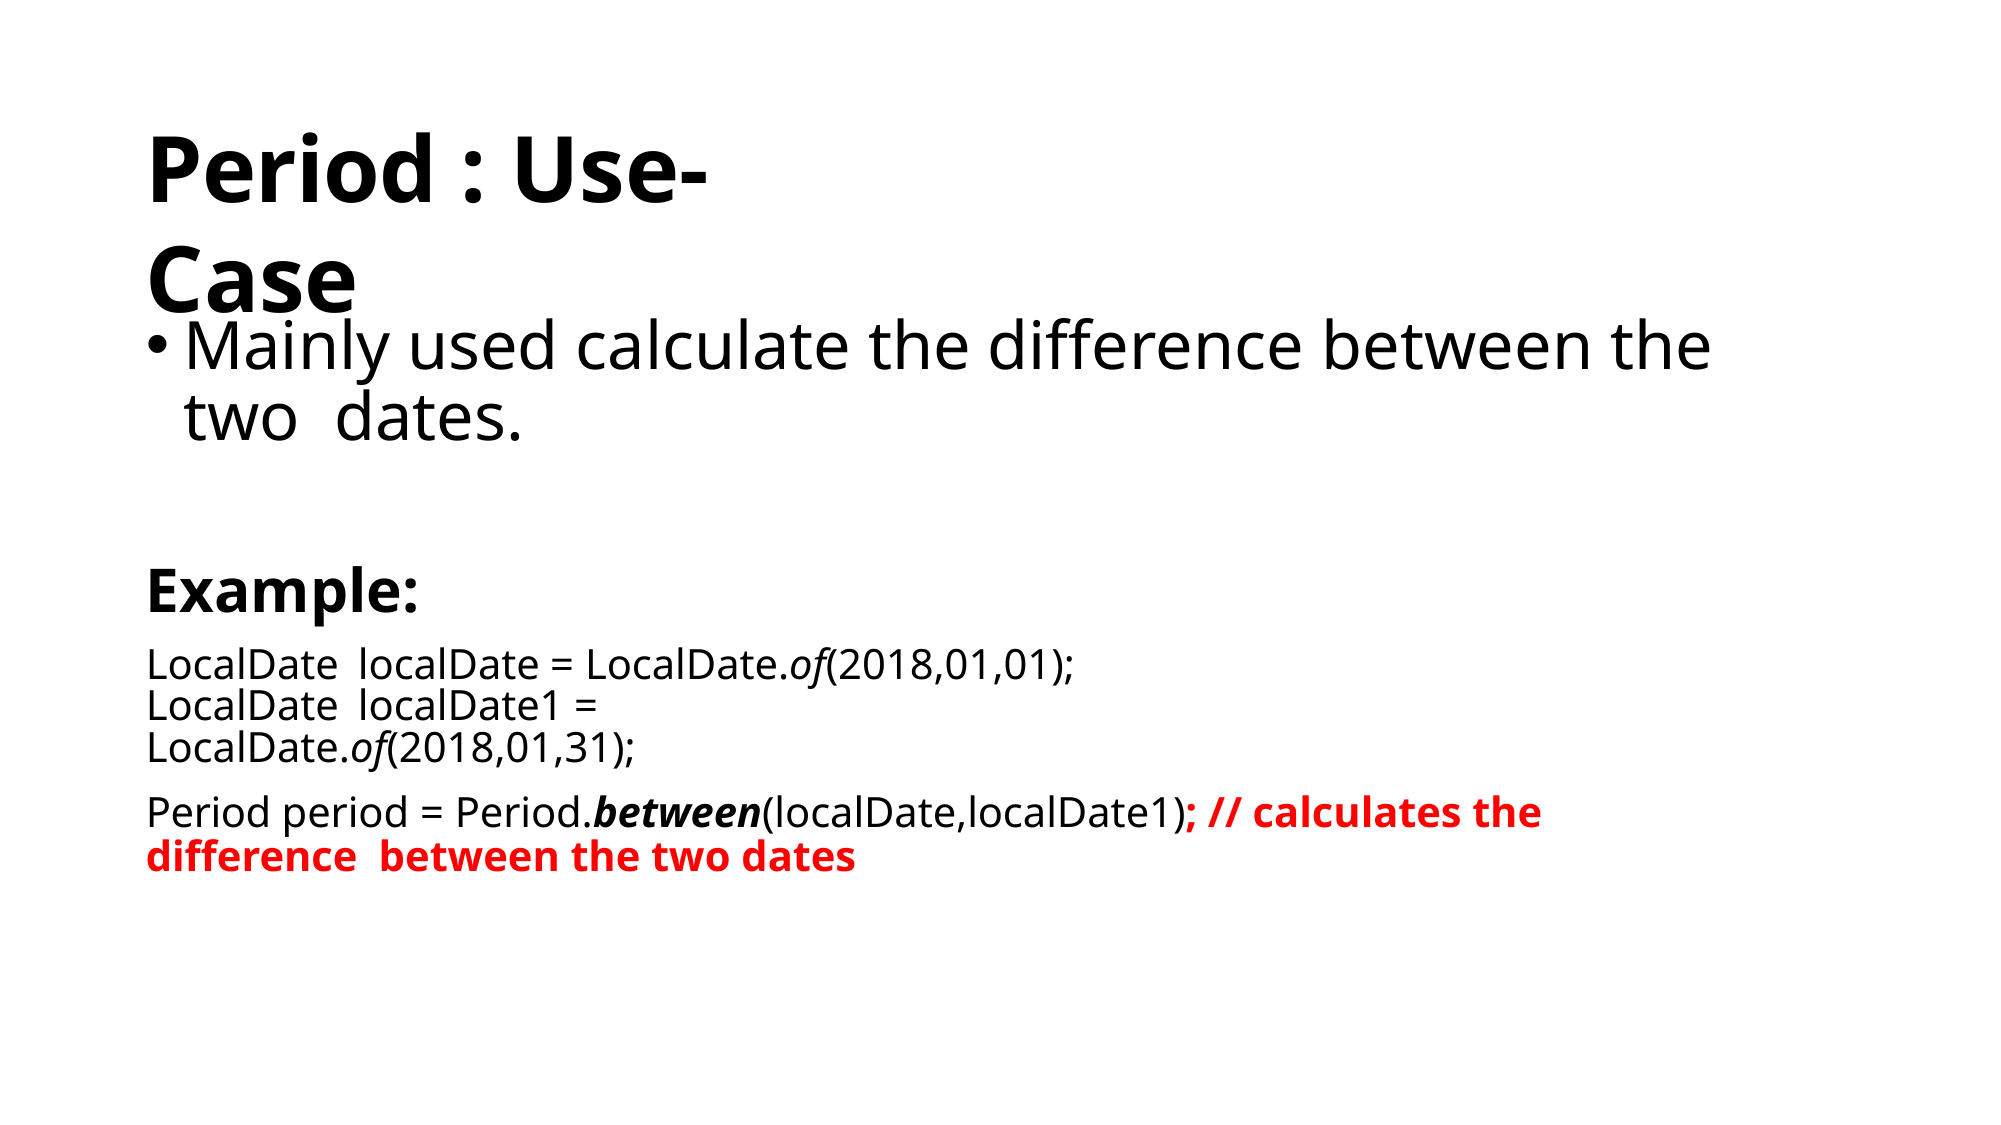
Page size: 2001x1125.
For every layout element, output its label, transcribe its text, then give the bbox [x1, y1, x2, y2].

title Period : Use-Case [143, 108, 896, 299]
text_box Example: LocalDate localDate = LocalDate.of(2018,01,01); LocalDate localDate1 = LocalDate.of(2018,01,31); Period period = Period.between(localDate,localDate1); // calculates the difference between the two dates [143, 531, 1726, 880]
text_box Mainly used calculate the difference between the two dates. [143, 299, 1807, 454]
